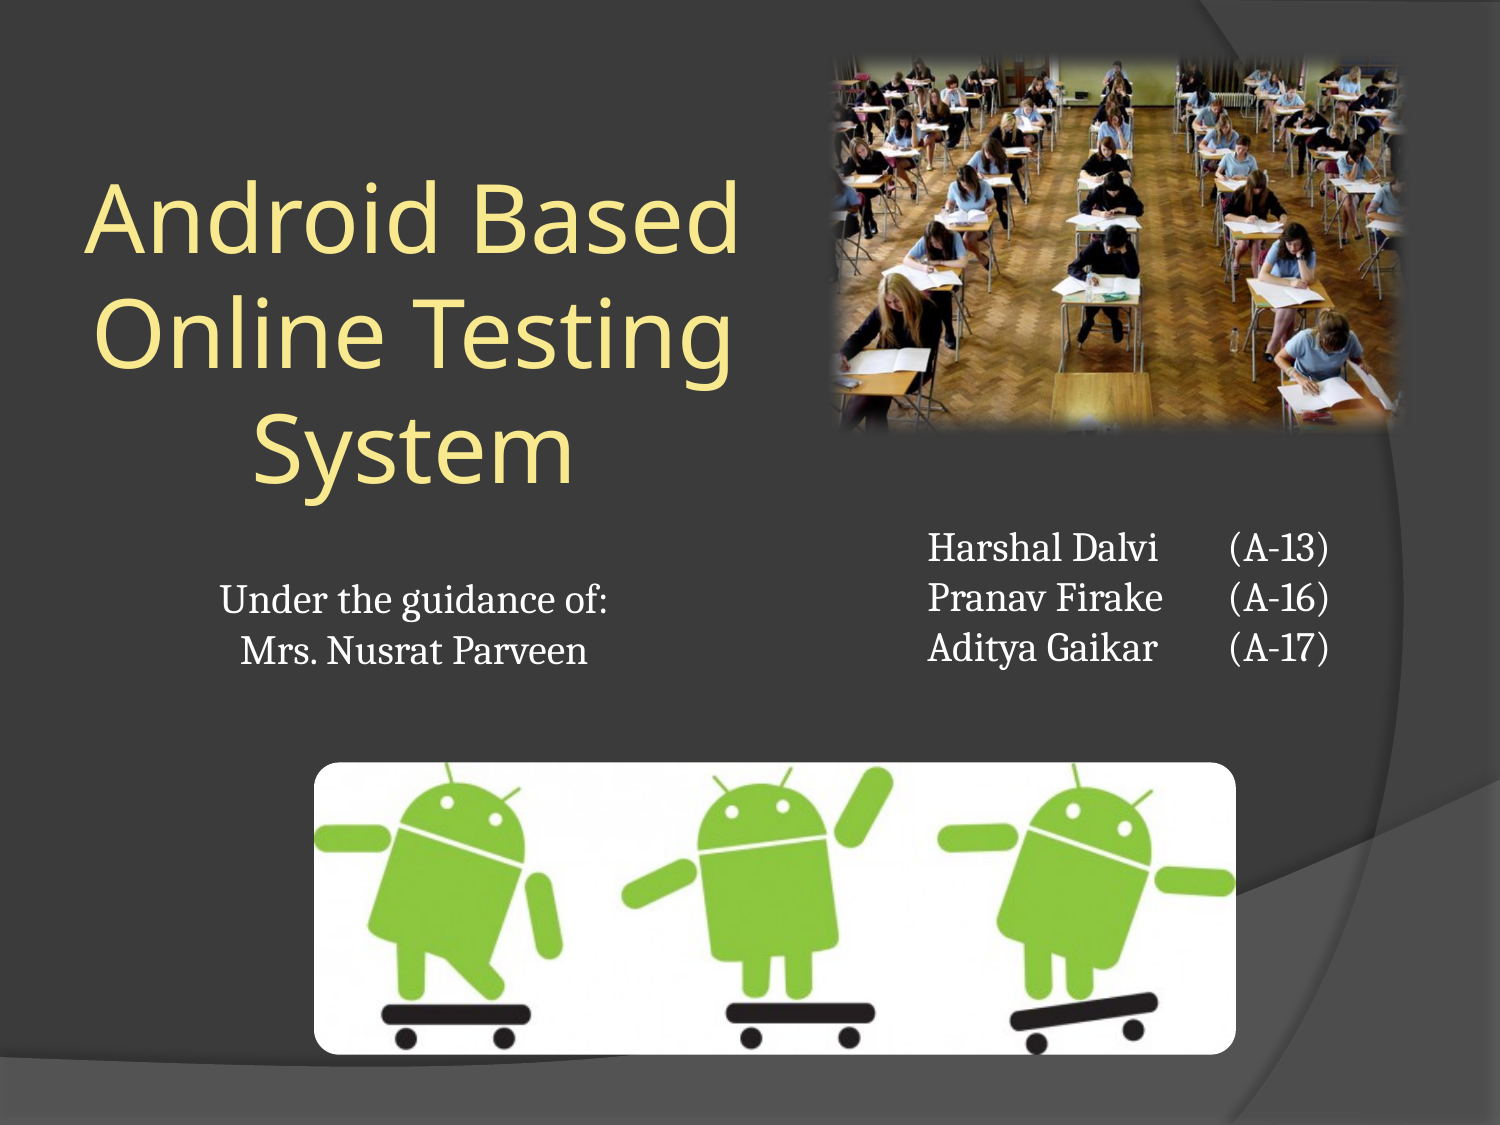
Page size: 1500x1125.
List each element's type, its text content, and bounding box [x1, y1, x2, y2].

picture [824, 49, 1412, 440]
picture [313, 762, 1237, 1055]
text_box Under the guidance of: Mrs. Nusrat Parveen [76, 564, 752, 680]
text_box Android Based Online Testing System [24, 149, 804, 510]
text_box Harshal Dalvi (A-13) Pranav Firake (A-16) Aditya Gaikar (A-17) [912, 512, 1375, 678]
